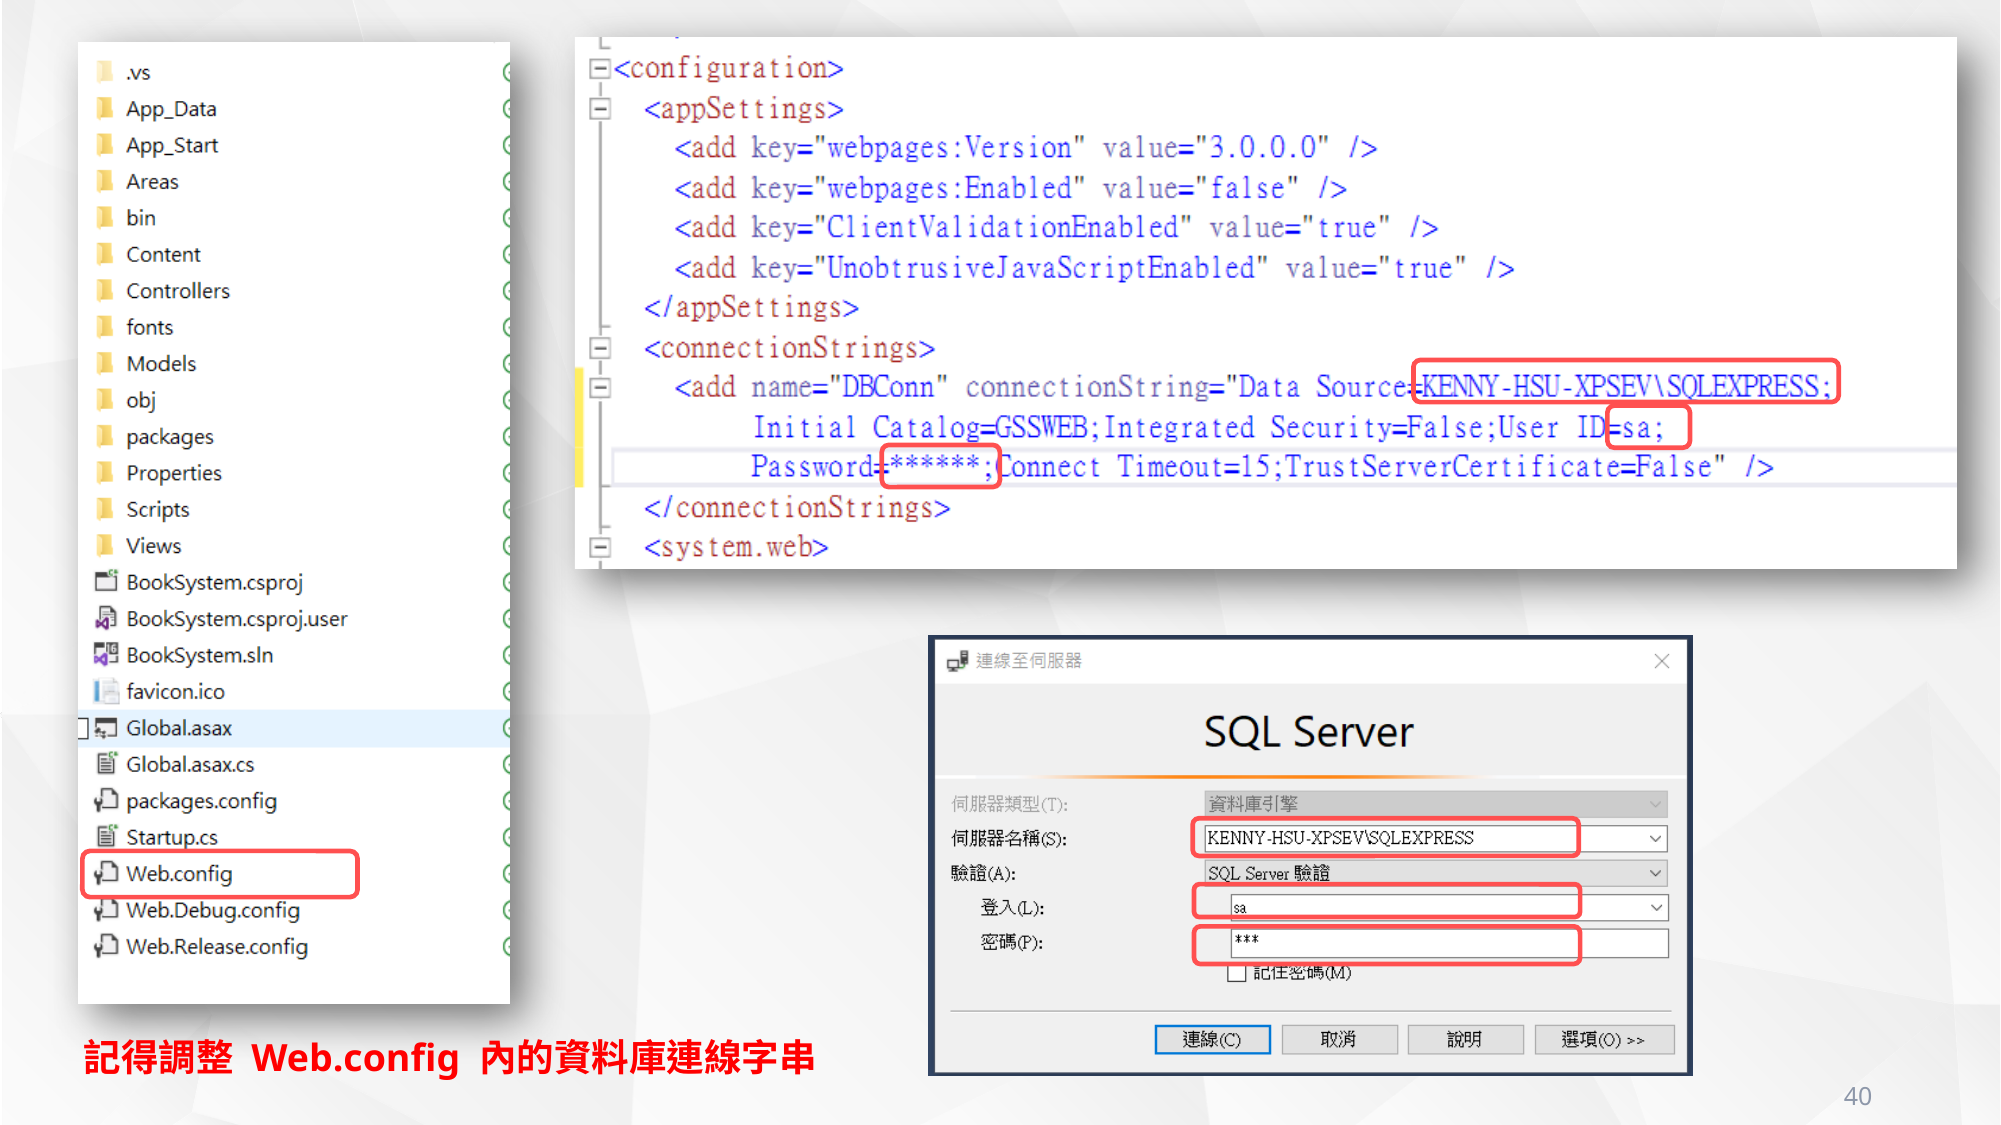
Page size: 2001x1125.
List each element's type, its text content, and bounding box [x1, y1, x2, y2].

picture [0, 0, 2001, 1125]
text_box 記得調整 Web.config 內的資料庫連線字串 [69, 1026, 1081, 1087]
